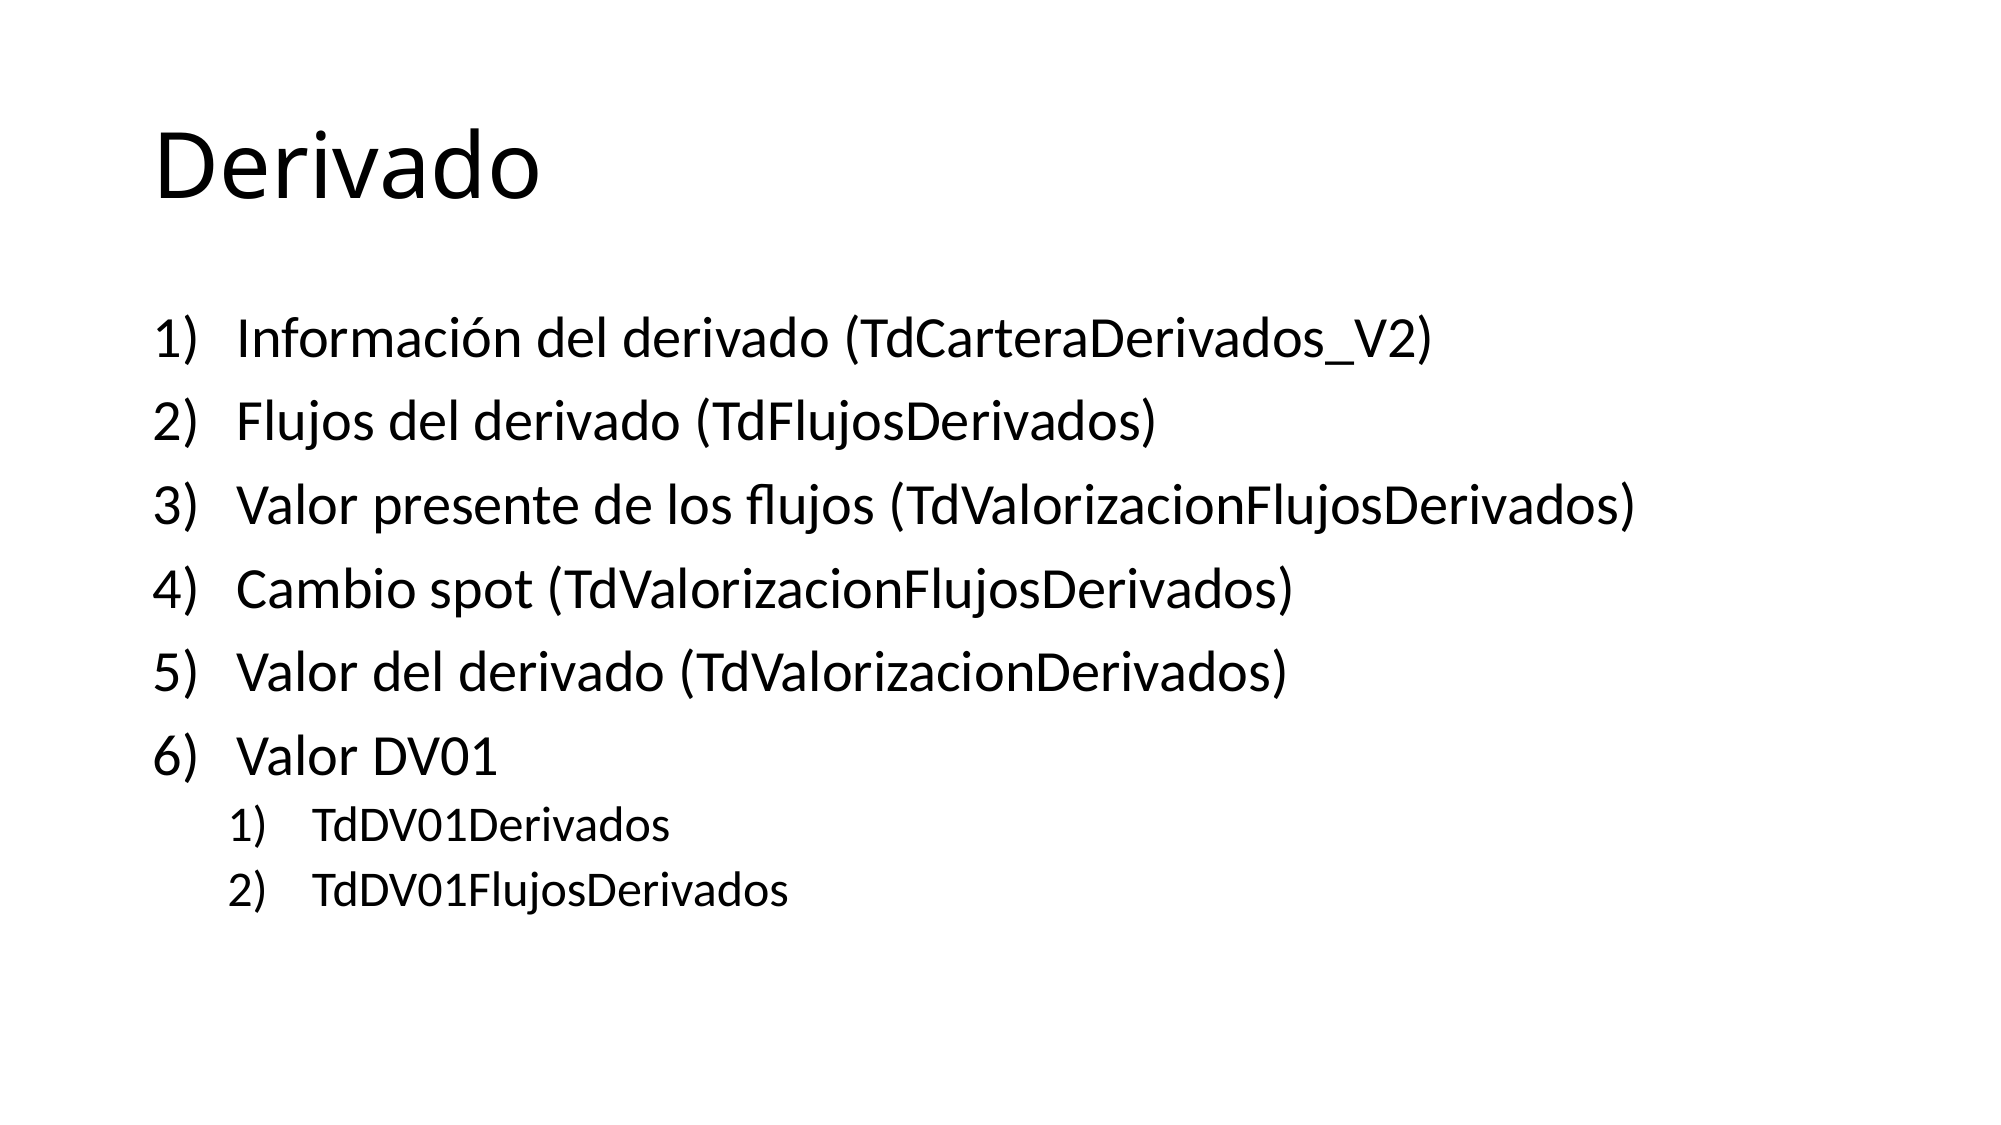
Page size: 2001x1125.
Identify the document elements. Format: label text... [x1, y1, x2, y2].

title Derivado [137, 59, 1863, 278]
text_box [137, 797, 1863, 1125]
list Información del derivado (TdCarteraDerivados_V2) Flujos del derivado (TdFlujosDerivados) Valor presente de los flujos (TdValorizacionFlujosDerivados) Cambio spot (TdValorizacionFlujosDerivados) Valor del derivado (TdValorizacionDerivados) Valor DV01 TdDV01Derivados TdDV01FlujosDerivados [137, 299, 1863, 797]
